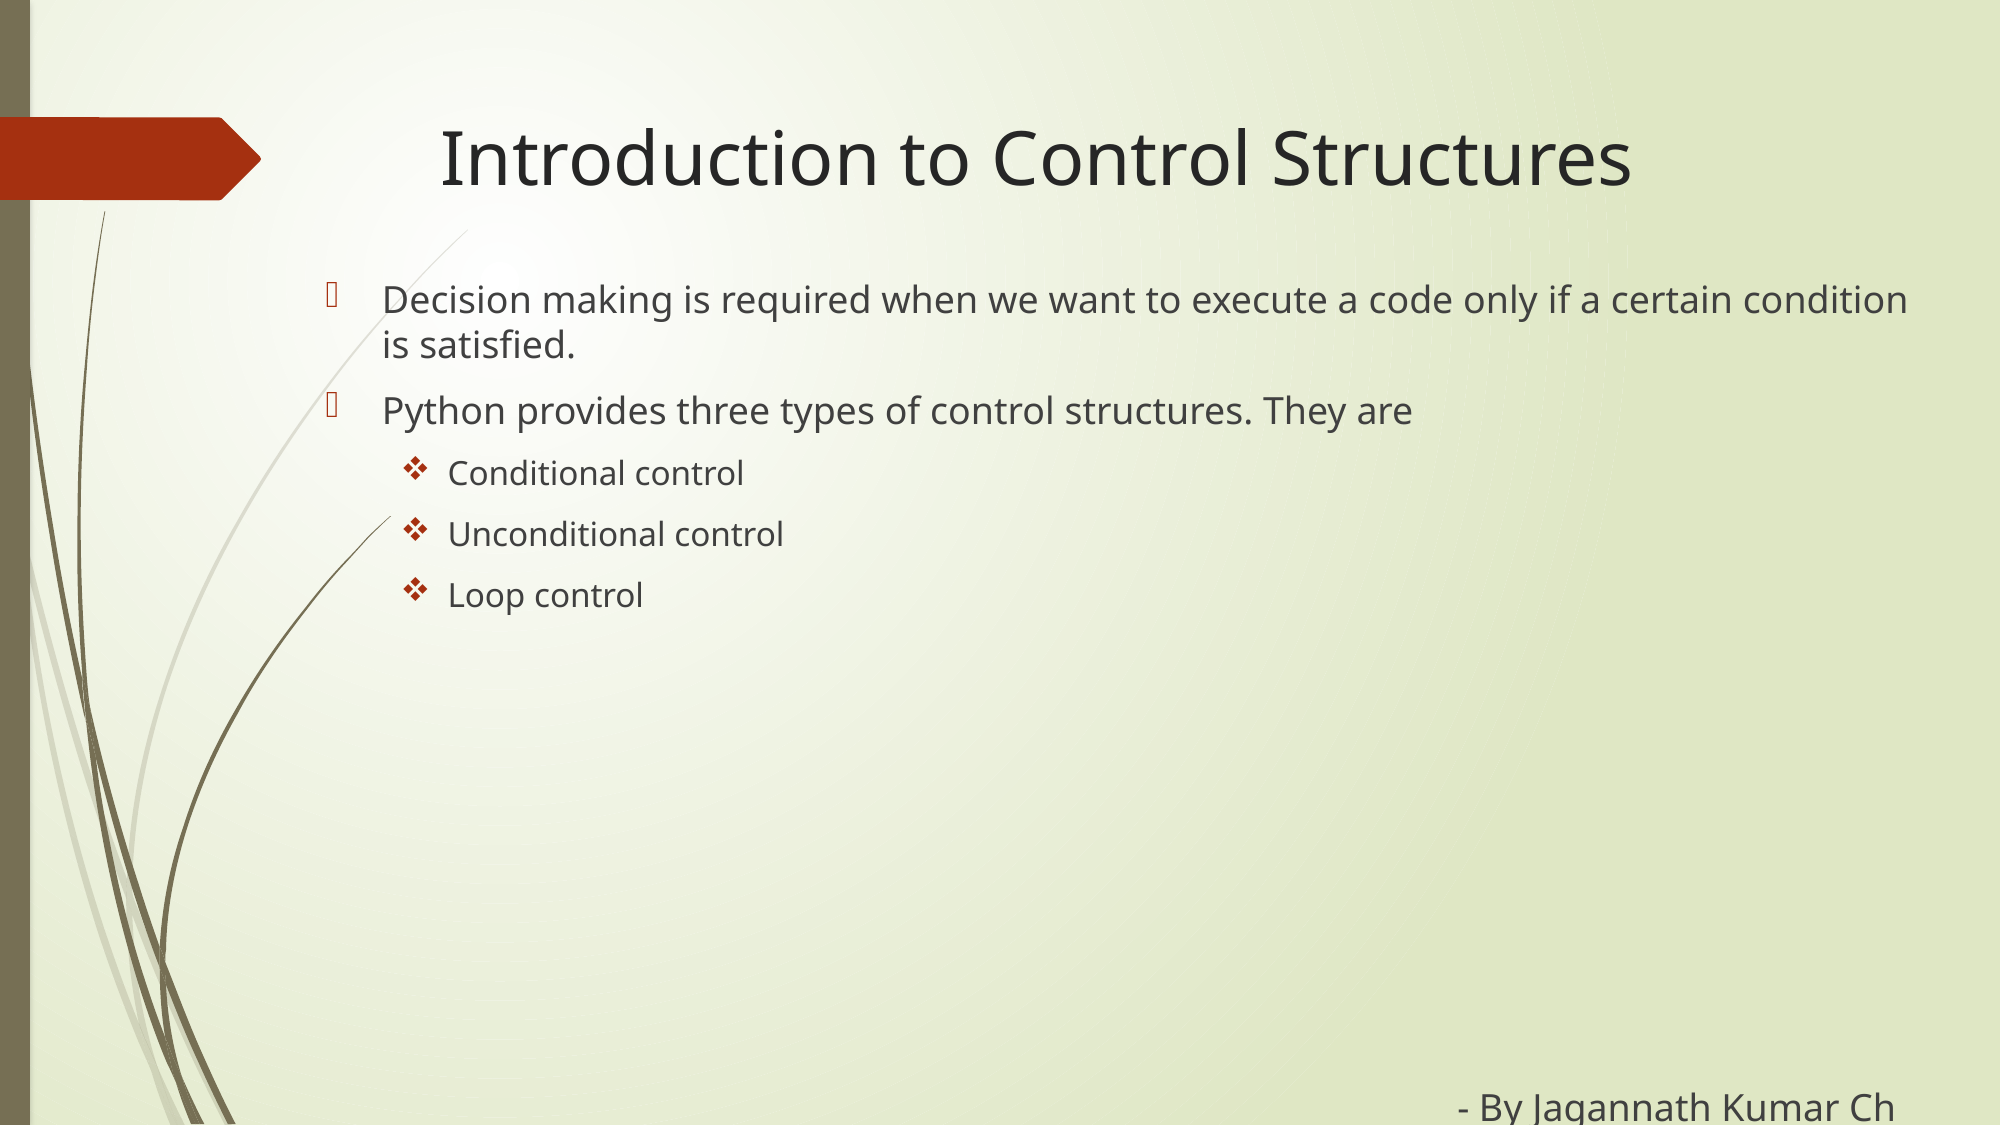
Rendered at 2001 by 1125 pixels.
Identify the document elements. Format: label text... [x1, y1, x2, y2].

list Decision making is required when we want to execute a code only if a certain condition is satisfied. Python provides three types of control structures. They are Conditional control Unconditional control Loop control [310, 268, 1946, 1076]
title Introduction to Control Structures [425, 102, 1888, 243]
